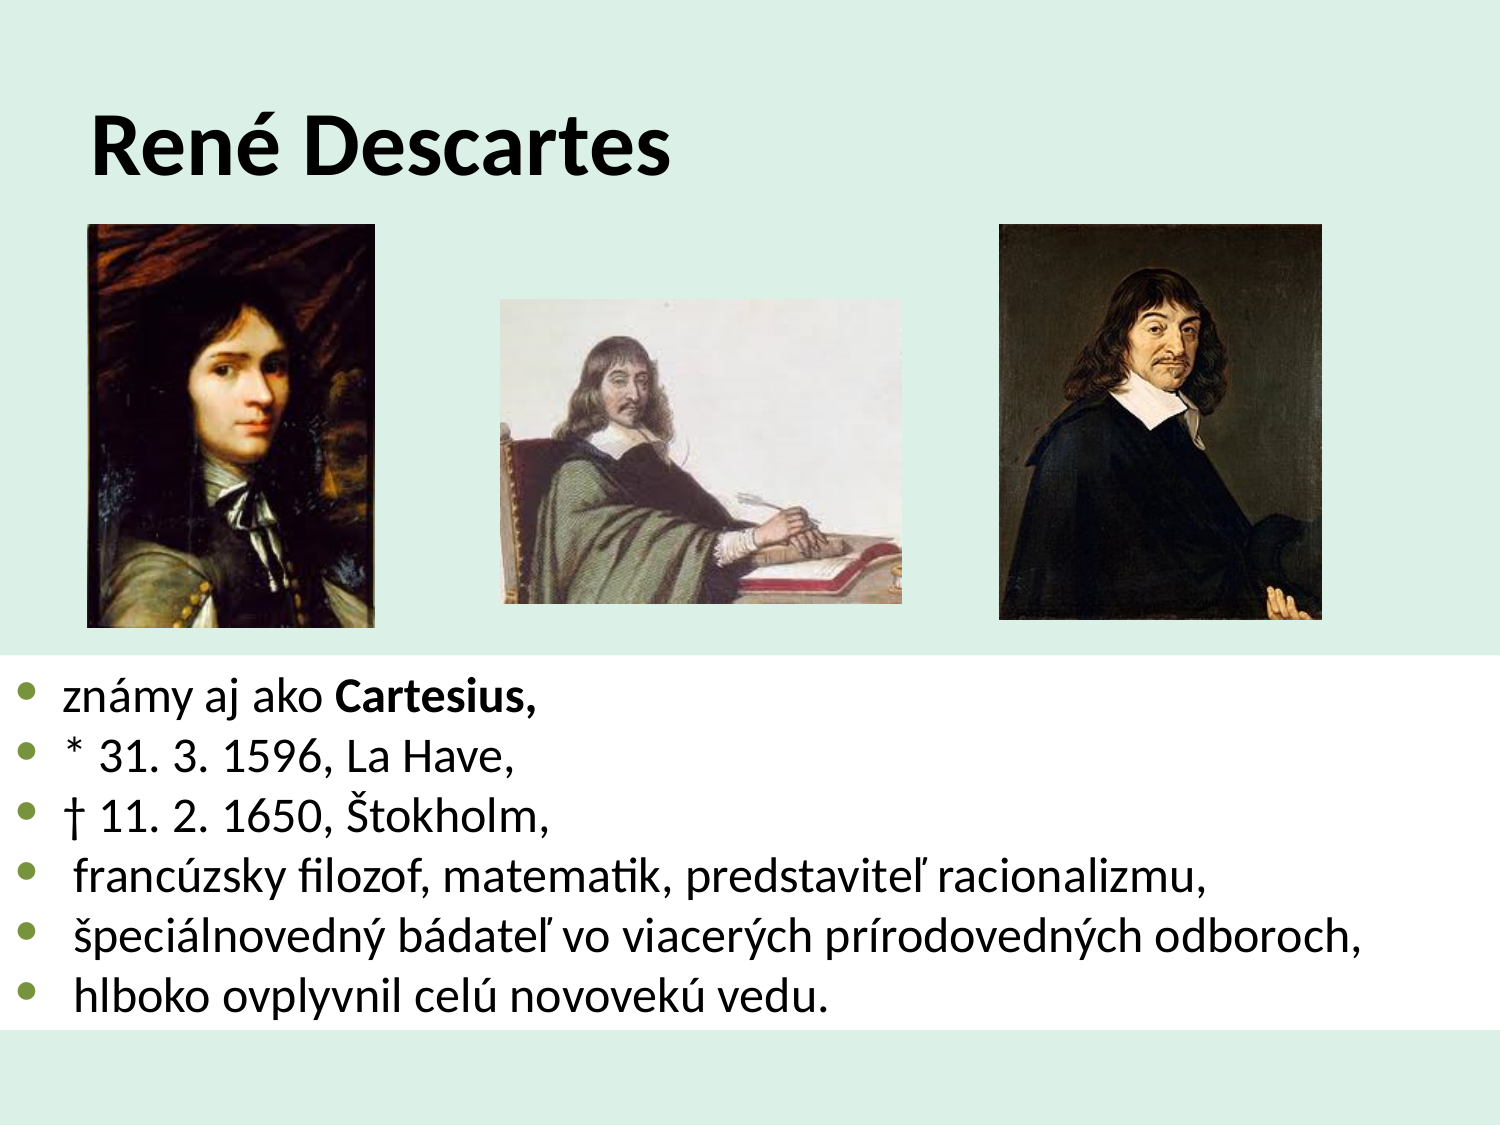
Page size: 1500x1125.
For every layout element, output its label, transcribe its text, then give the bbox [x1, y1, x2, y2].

title René Descartes [75, 45, 1425, 233]
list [999, 224, 1322, 620]
picture [87, 224, 376, 628]
text_box známy aj ako Cartesius, * 31. 3. 1596, La Have, † 11. 2. 1650, Štokholm, francúzsky filozof, matematik, predstaviteľ racionalizmu, špeciálnovedný bádateľ vo viacerých prírodovedných odboroch, hlboko ovplyvnil celú novovekú vedu. [0, 655, 1500, 1031]
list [499, 299, 902, 604]
